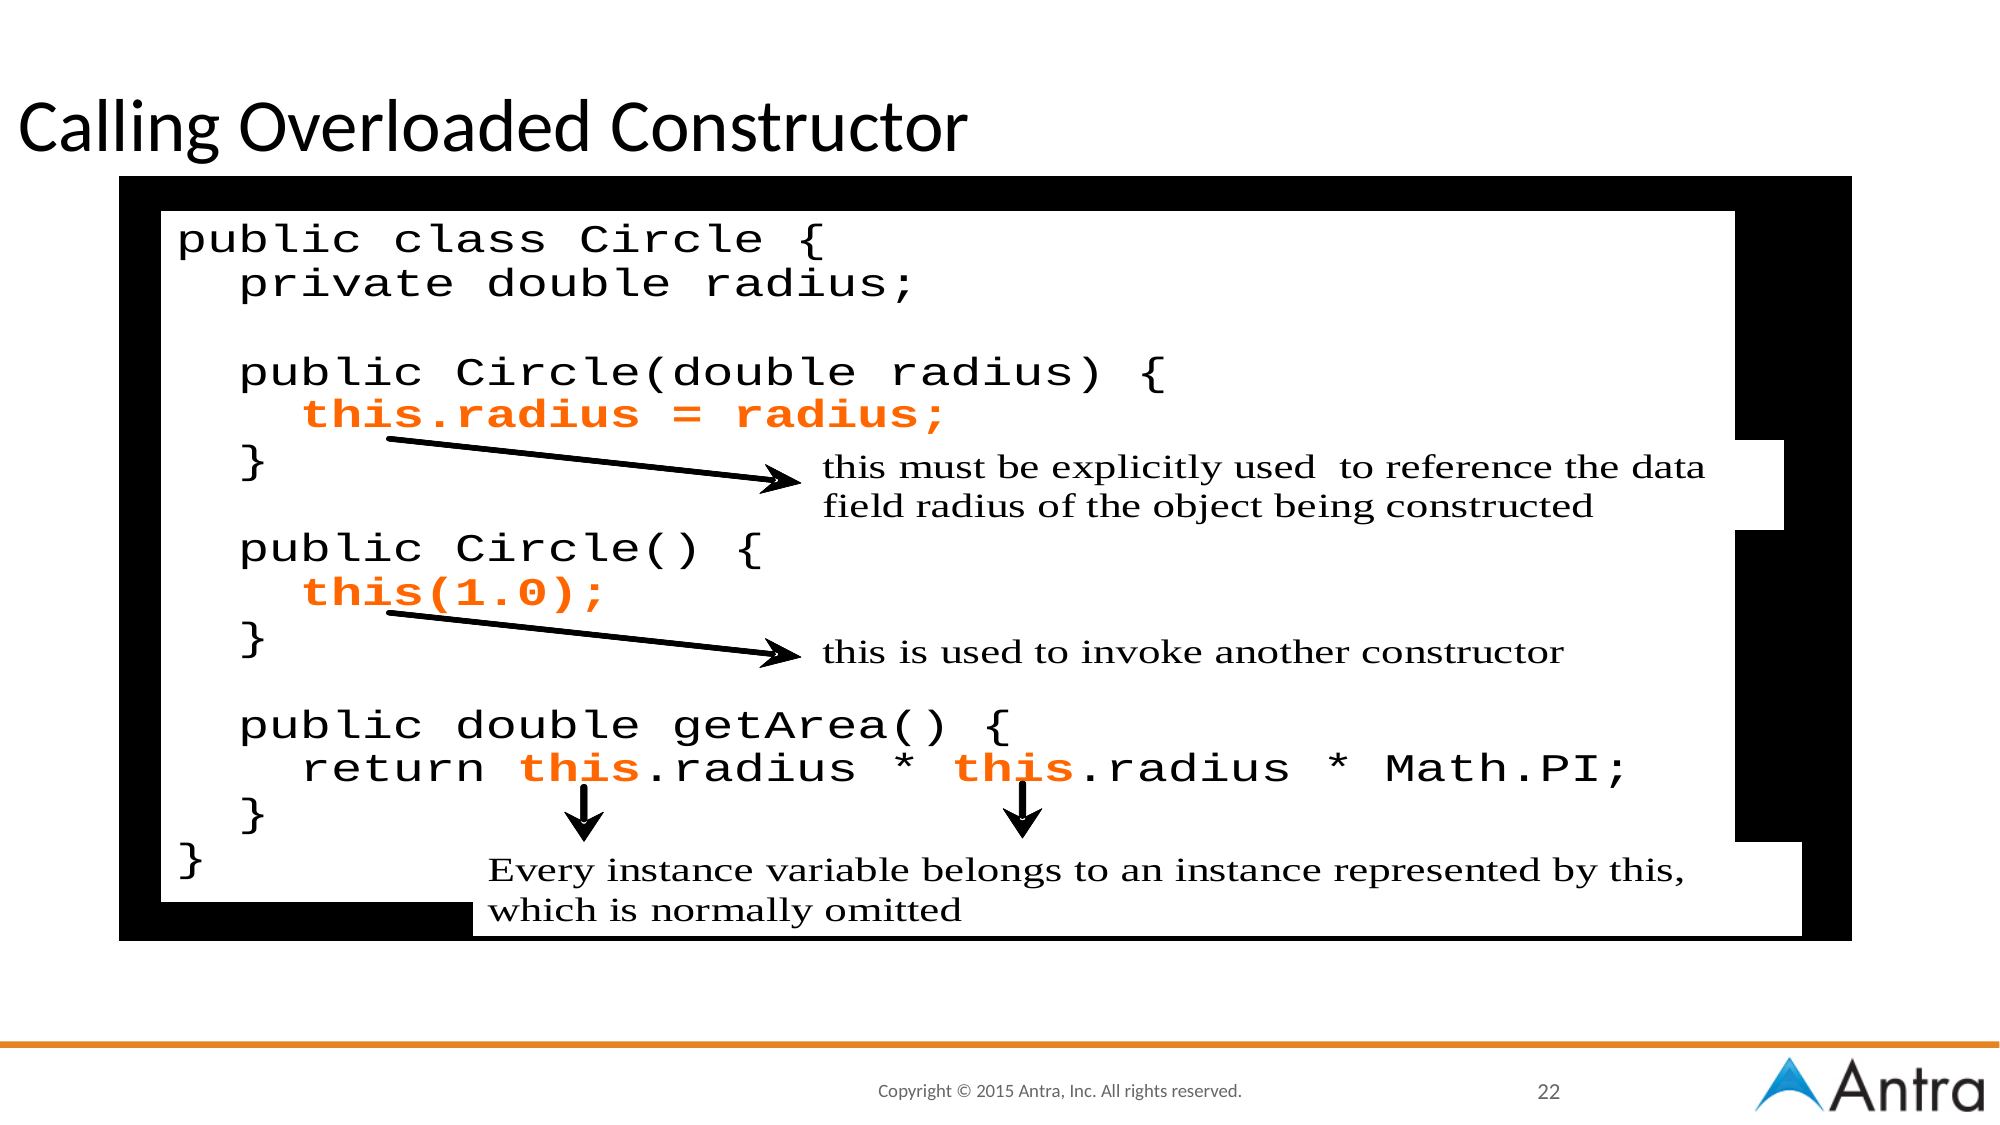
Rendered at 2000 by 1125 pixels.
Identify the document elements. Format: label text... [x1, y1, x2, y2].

title Calling Overloaded Constructor [18, 0, 1913, 166]
picture [1744, 1048, 1994, 1122]
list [118, 176, 1853, 942]
slide_number 22 [1498, 1075, 1561, 1106]
